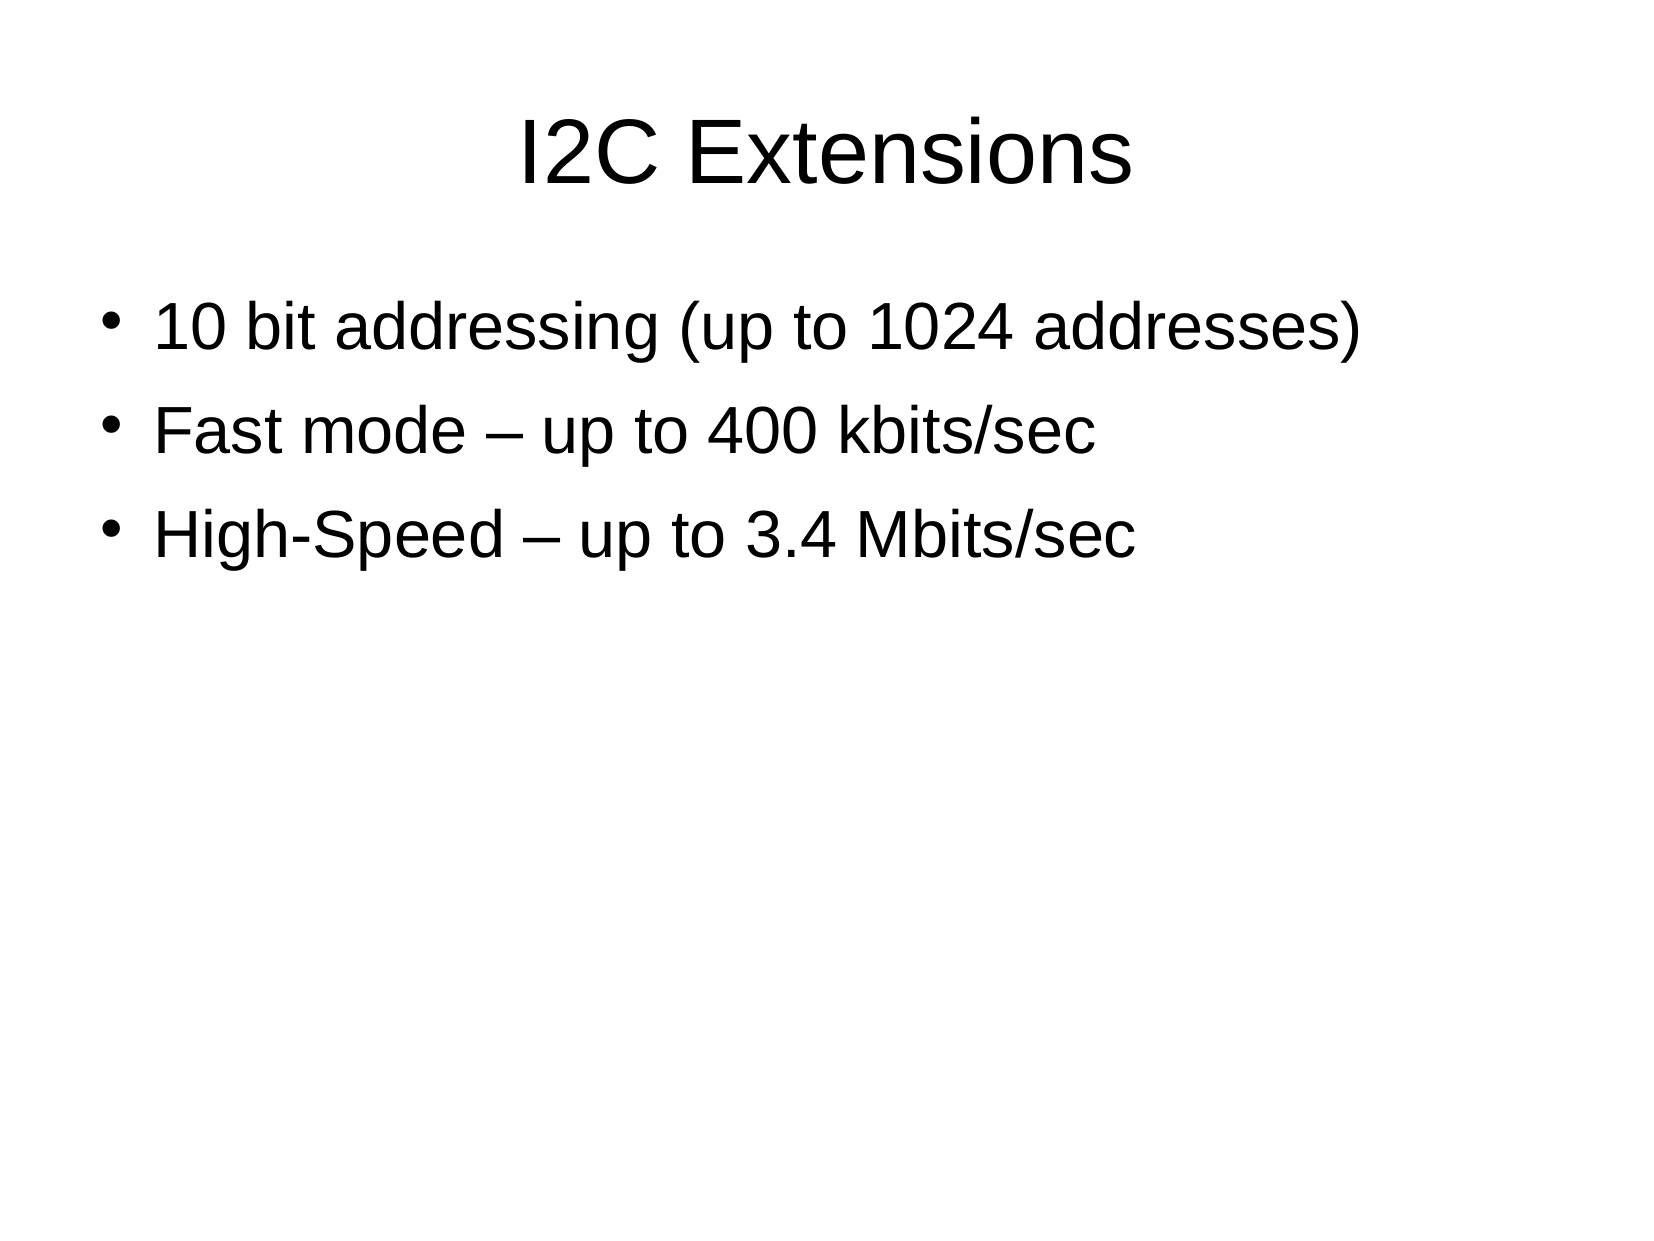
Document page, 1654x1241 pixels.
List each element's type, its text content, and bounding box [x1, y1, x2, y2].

title I2C Extensions [82, 49, 1571, 257]
list 10 bit addressing (up to 1024 addresses)‏ Fast mode – up to 400 kbits/sec High-Speed – up to 3.4 Mbits/sec [82, 290, 1571, 1094]
